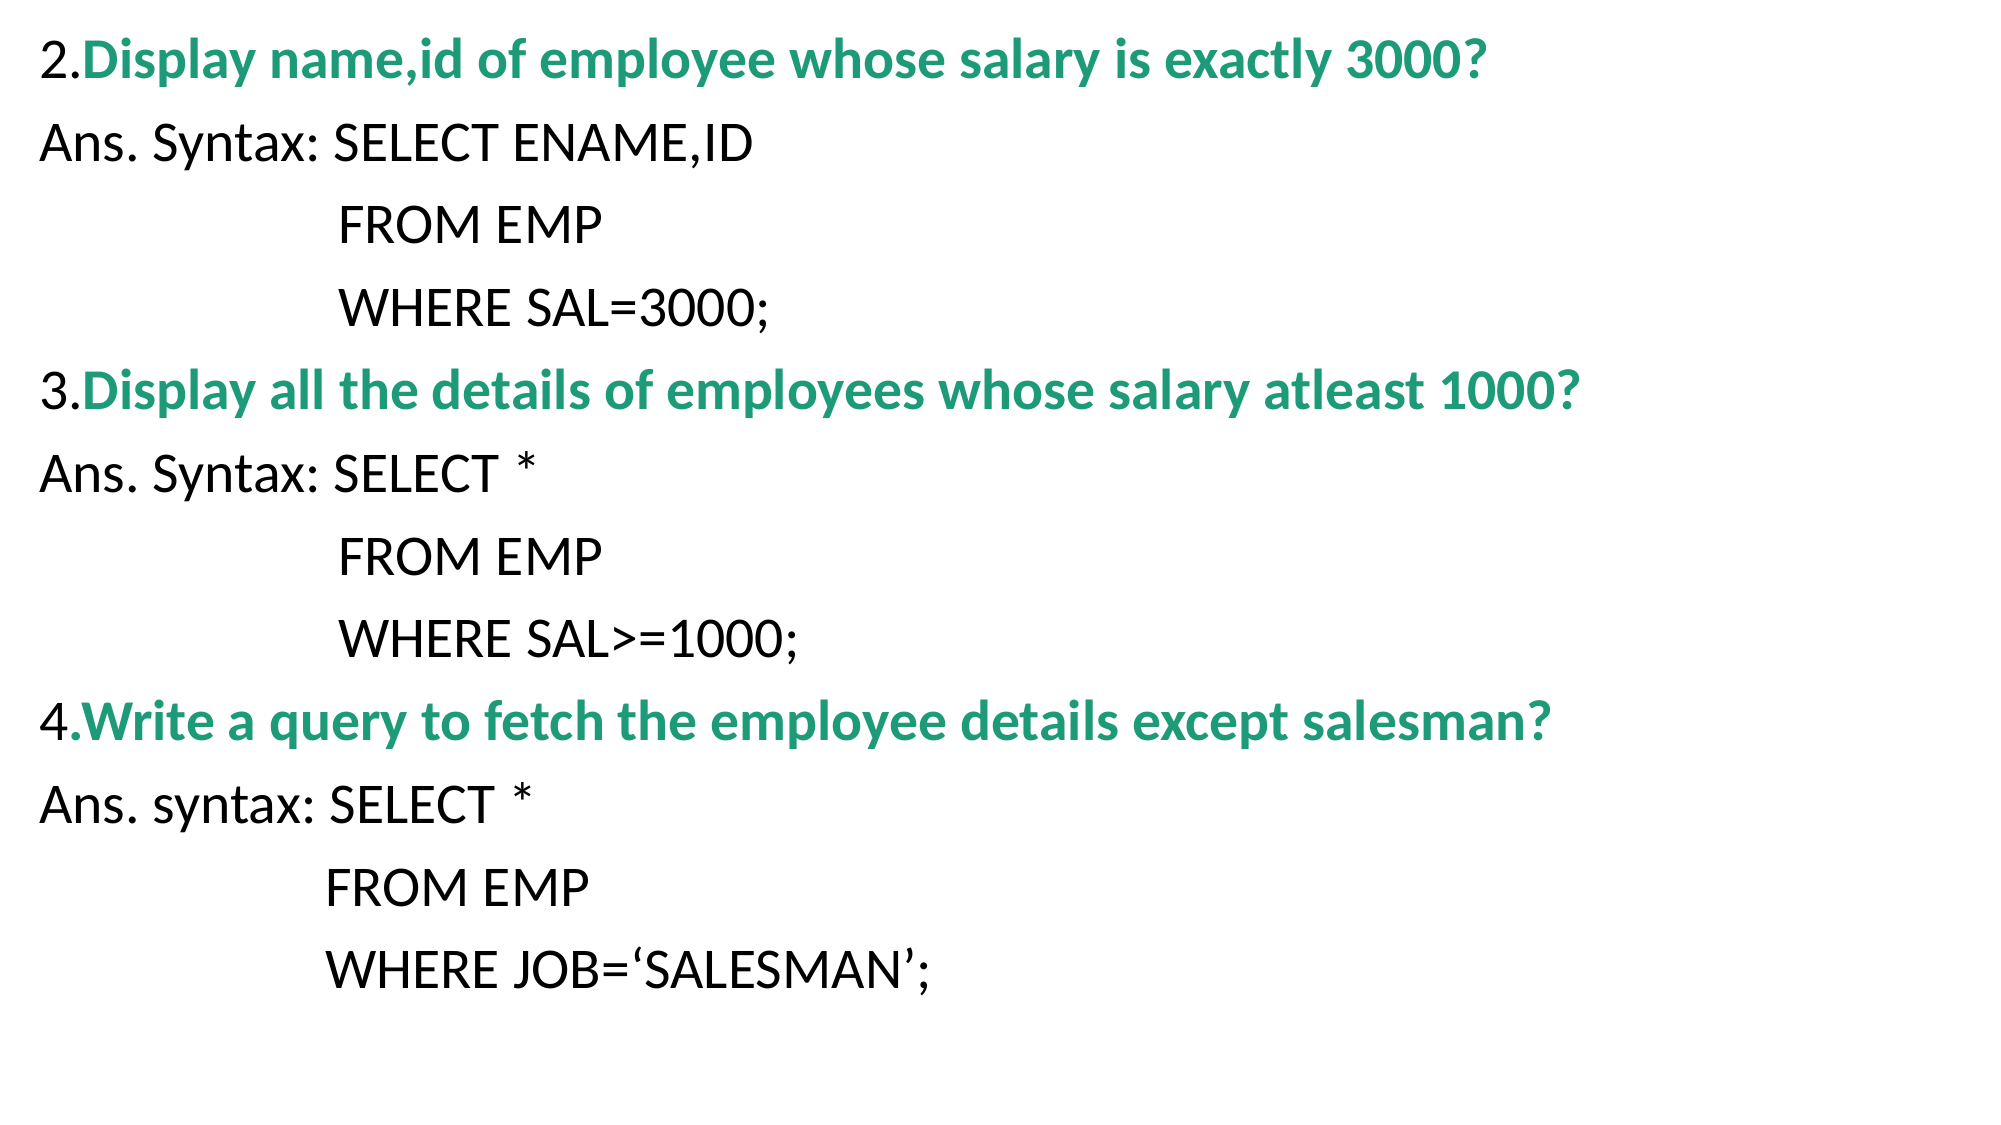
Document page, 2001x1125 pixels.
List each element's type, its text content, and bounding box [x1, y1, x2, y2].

list 2.Display name,id of employee whose salary is exactly 3000? Ans. Syntax: SELECT ENAME,ID FROM EMP WHERE SAL=3000; 3.Display all the details of employees whose salary atleast 1000? Ans. Syntax: SELECT * FROM EMP WHERE SAL>=1000; 4.Write a query to fetch the employee details except salesman? Ans. syntax: SELECT * FROM EMP WHERE JOB=‘SALESMAN’; [24, 20, 1863, 1014]
